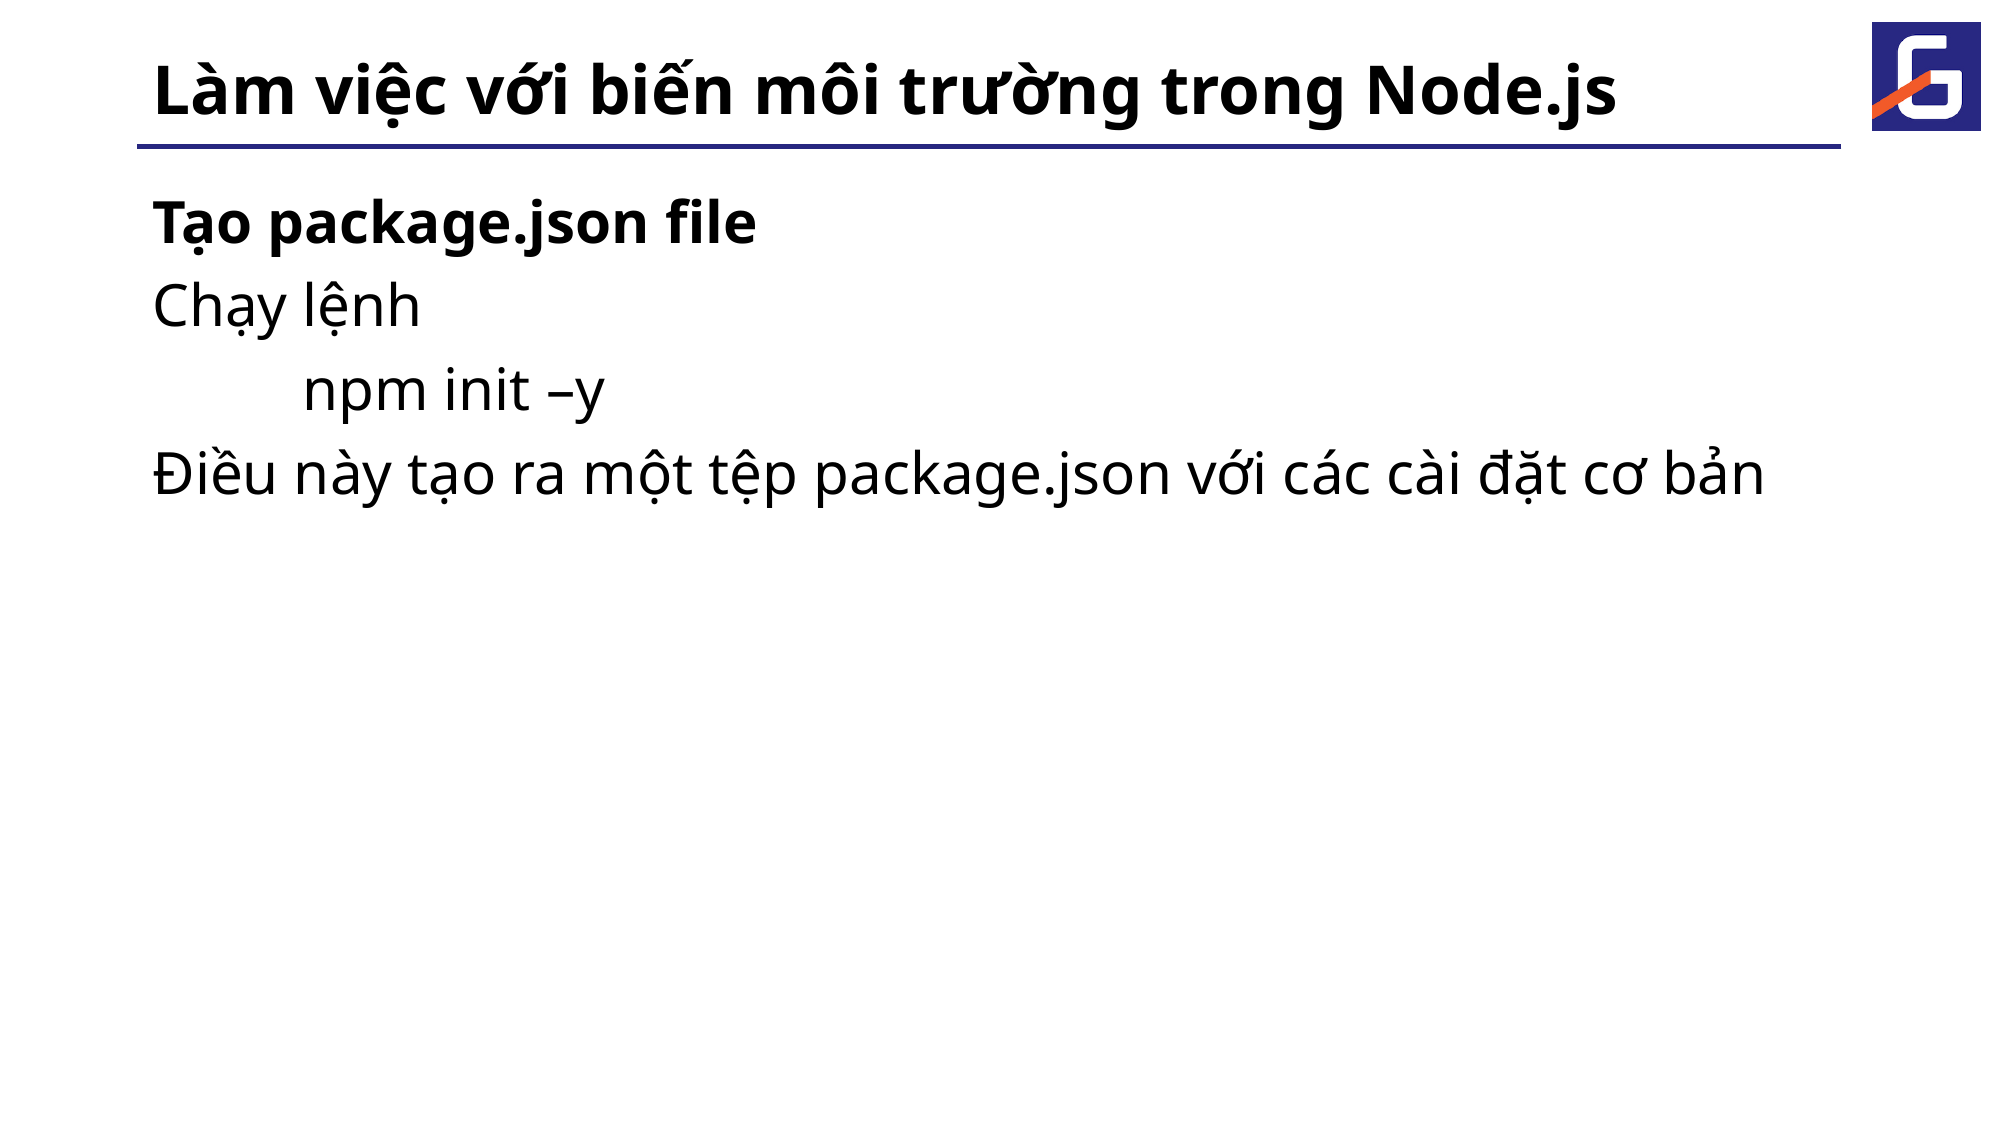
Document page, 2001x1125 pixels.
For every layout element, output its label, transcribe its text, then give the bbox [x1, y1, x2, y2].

title Làm việc với biến môi trường trong Node.js [137, 26, 1863, 160]
list Tạo package.json file Chạy lệnh npm init –y Điều này tạo ra một tệp package.json với các cài đặt cơ bản [137, 185, 1863, 909]
picture [1872, 22, 1981, 131]
